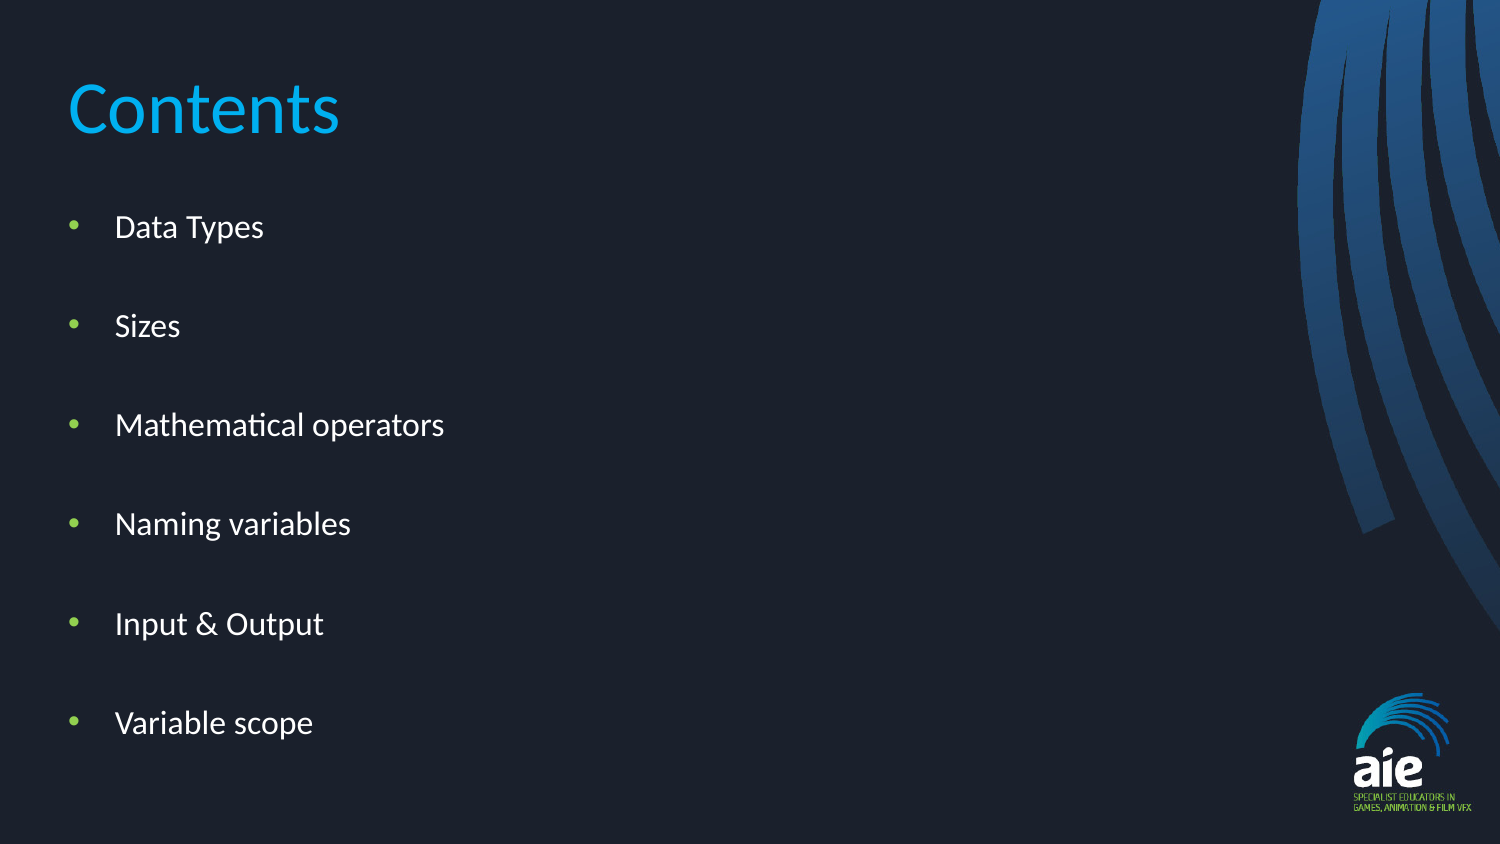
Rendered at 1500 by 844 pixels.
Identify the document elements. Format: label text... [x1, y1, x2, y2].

list Data Types Sizes Mathematical operators Naming variables Input & Output Variable scope [53, 197, 1329, 753]
title Contents [53, 33, 1425, 175]
picture [0, 0, 1500, 844]
